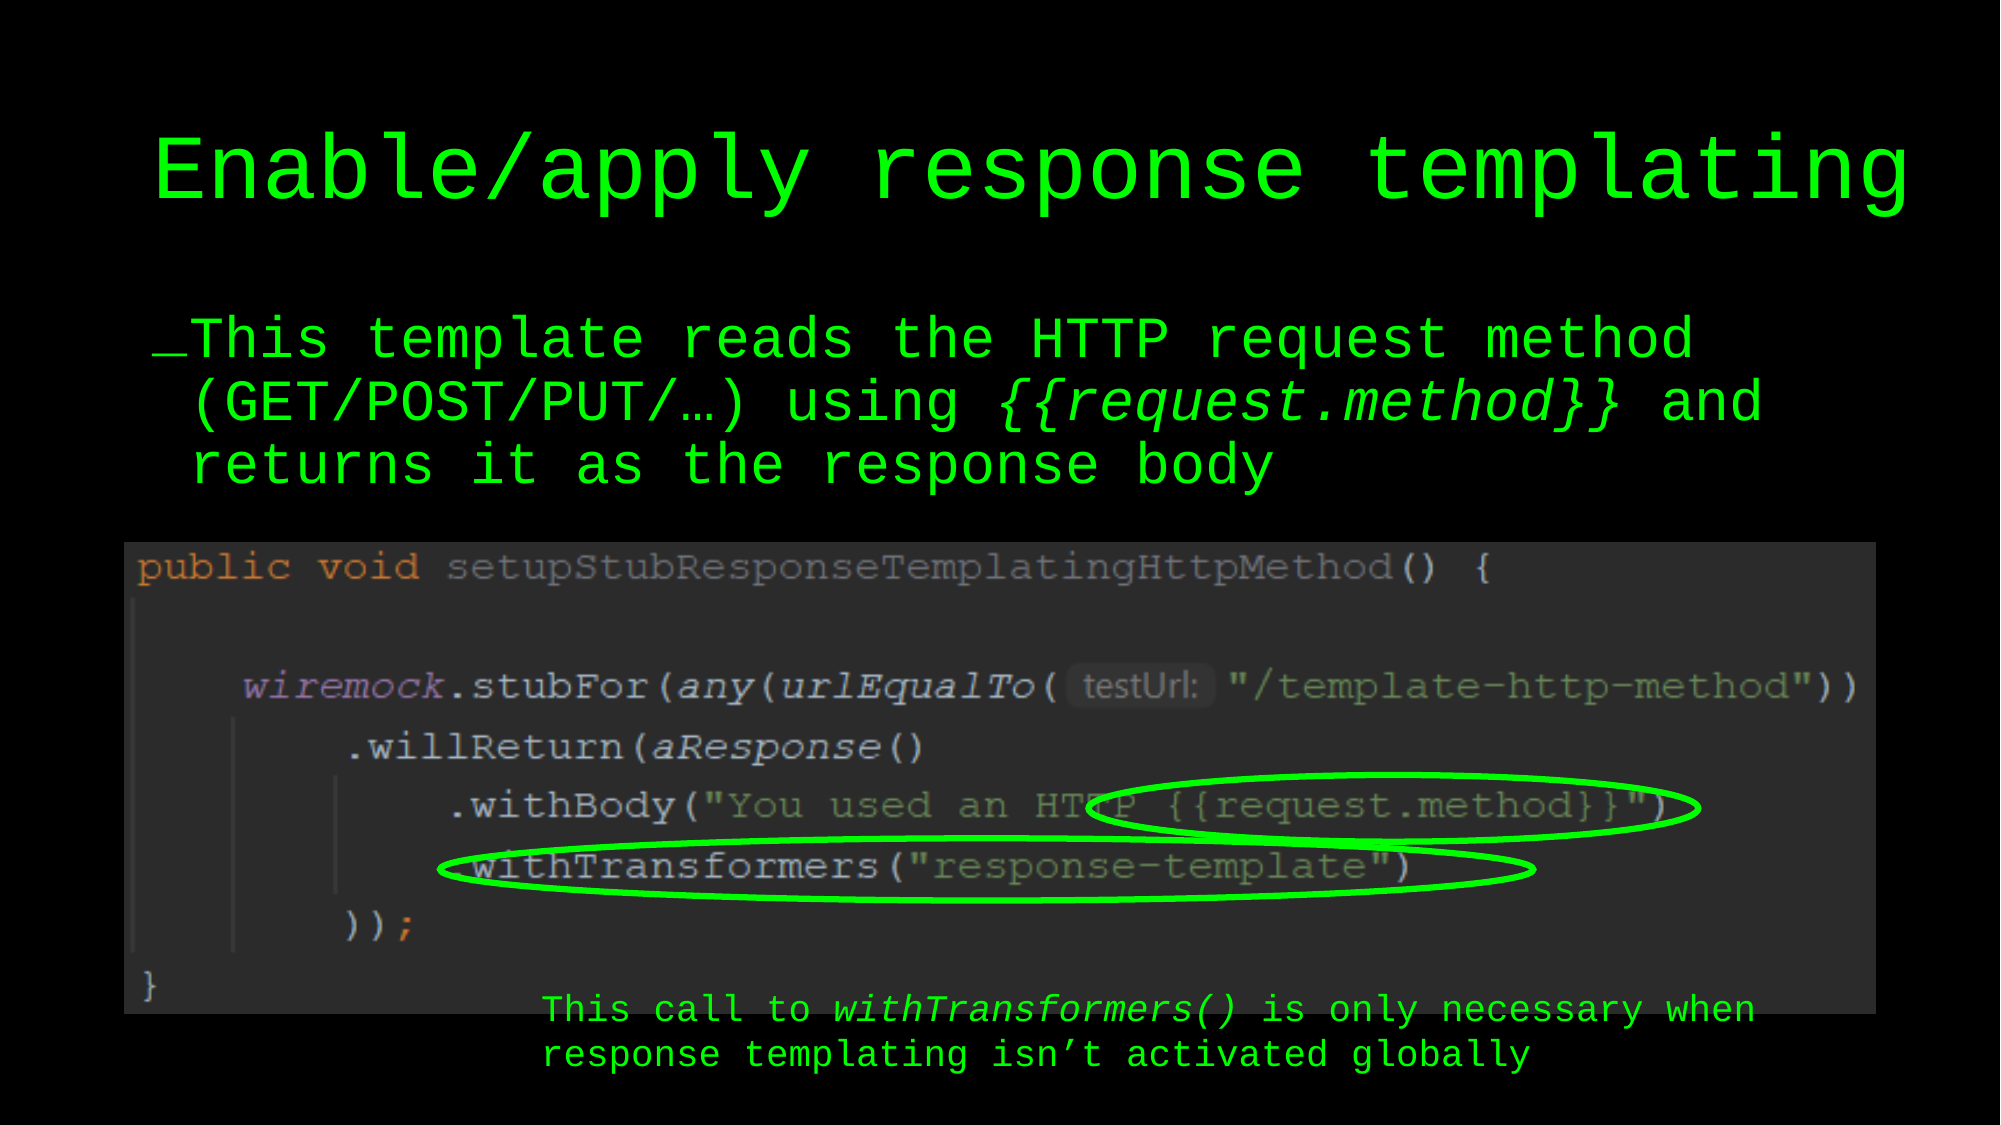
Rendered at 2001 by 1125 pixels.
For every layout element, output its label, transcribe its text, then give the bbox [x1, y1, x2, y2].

title Enable/apply response templating [137, 59, 1950, 278]
text_box This call to withTransformers() is only necessary when response templating isn’t activated globally [526, 1014, 1797, 1081]
list This template reads the HTTP request method (GET/POST/PUT/…) using {{request.method}} and returns it as the response body [137, 299, 1966, 1014]
picture [124, 542, 1876, 1014]
